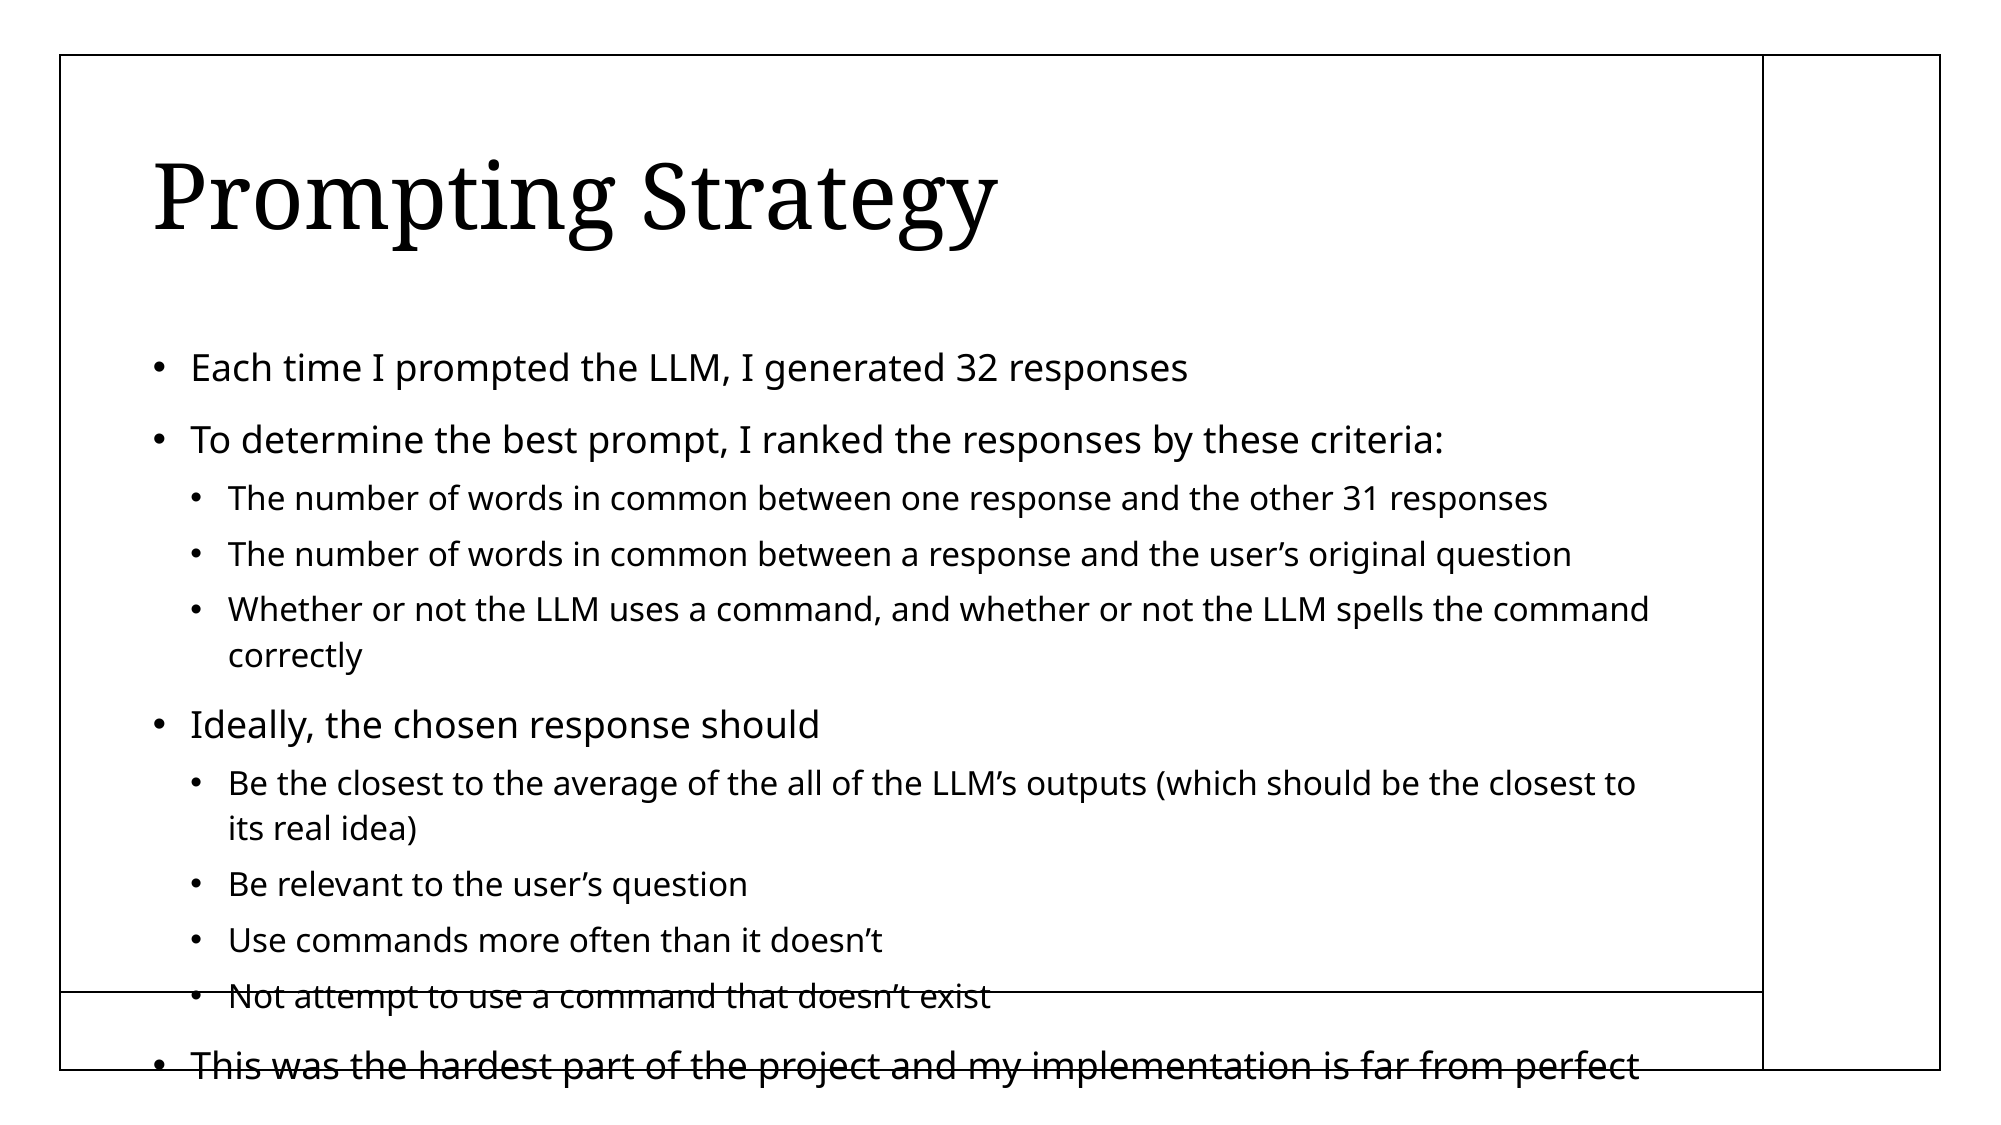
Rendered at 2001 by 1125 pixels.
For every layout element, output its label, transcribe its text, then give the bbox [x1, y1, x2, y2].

title Prompting Strategy [138, 90, 1695, 309]
list Each time I prompted the LLM, I generated 32 responses To determine the best prompt, I ranked the responses by these criteria: The number of words in common between one response and the other 31 responses The number of words in common between a response and the user’s original question Whether or not the LLM uses a command, and whether or not the LLM spells the command correctly Ideally, the chosen response should Be the closest to the average of the all of the LLM’s outputs (which should be the closest to its real idea) Be relevant to the user’s question Use commands more often than it doesn’t Not attempt to use a command that doesn’t exist This was the hardest part of the project and my implementation is far from perfect [138, 330, 1695, 945]
